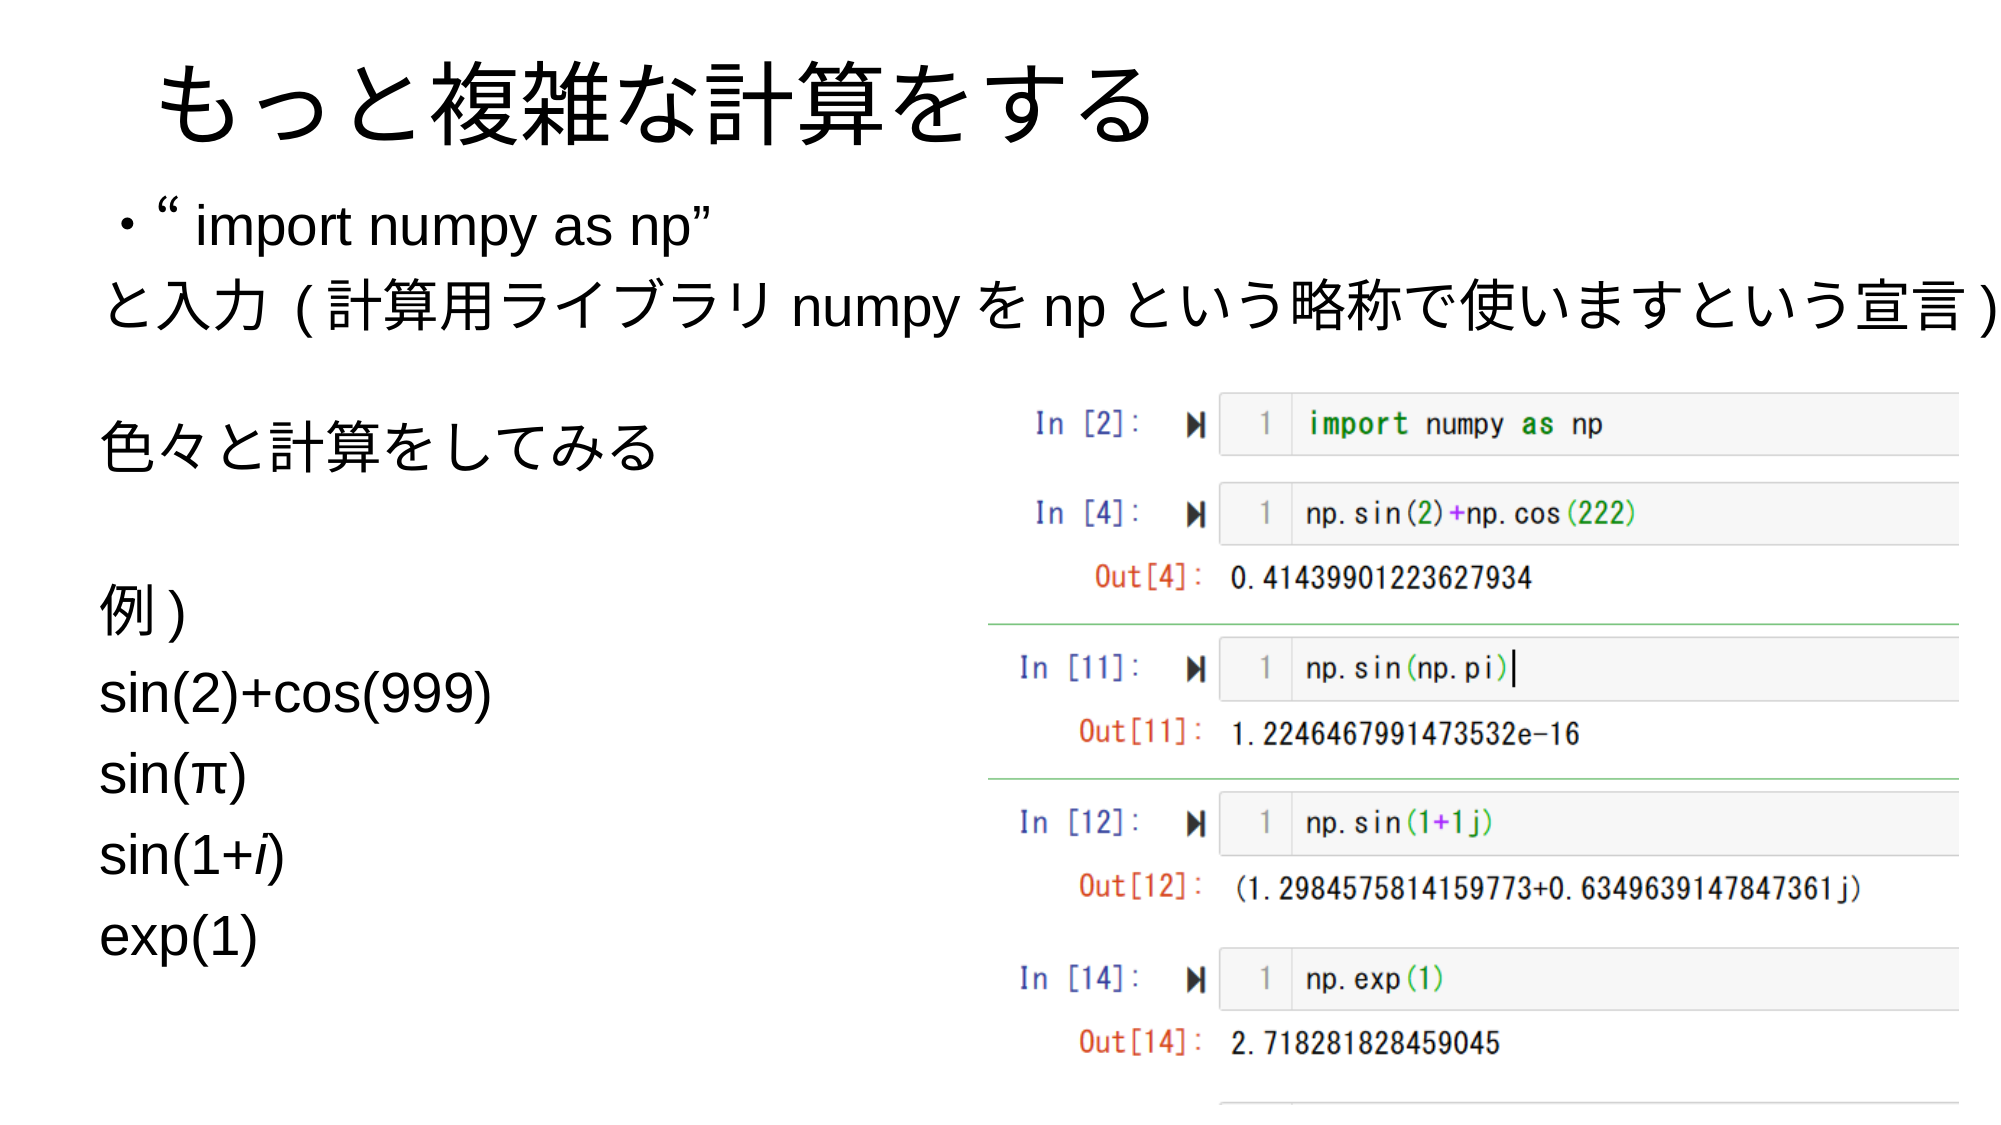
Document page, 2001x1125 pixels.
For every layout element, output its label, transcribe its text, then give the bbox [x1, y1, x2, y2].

list ・“import numpy as np” と入力 (計算用ライブラリnumpyをnpという略称で使いますという宣言) 色々と計算をしてみる 例) sin(2)+cos(999) sin(π) sin(1+i) exp(1) [84, 189, 2000, 1039]
picture [988, 355, 1959, 1105]
title もっと複雑な計算をする [138, 0, 1864, 189]
